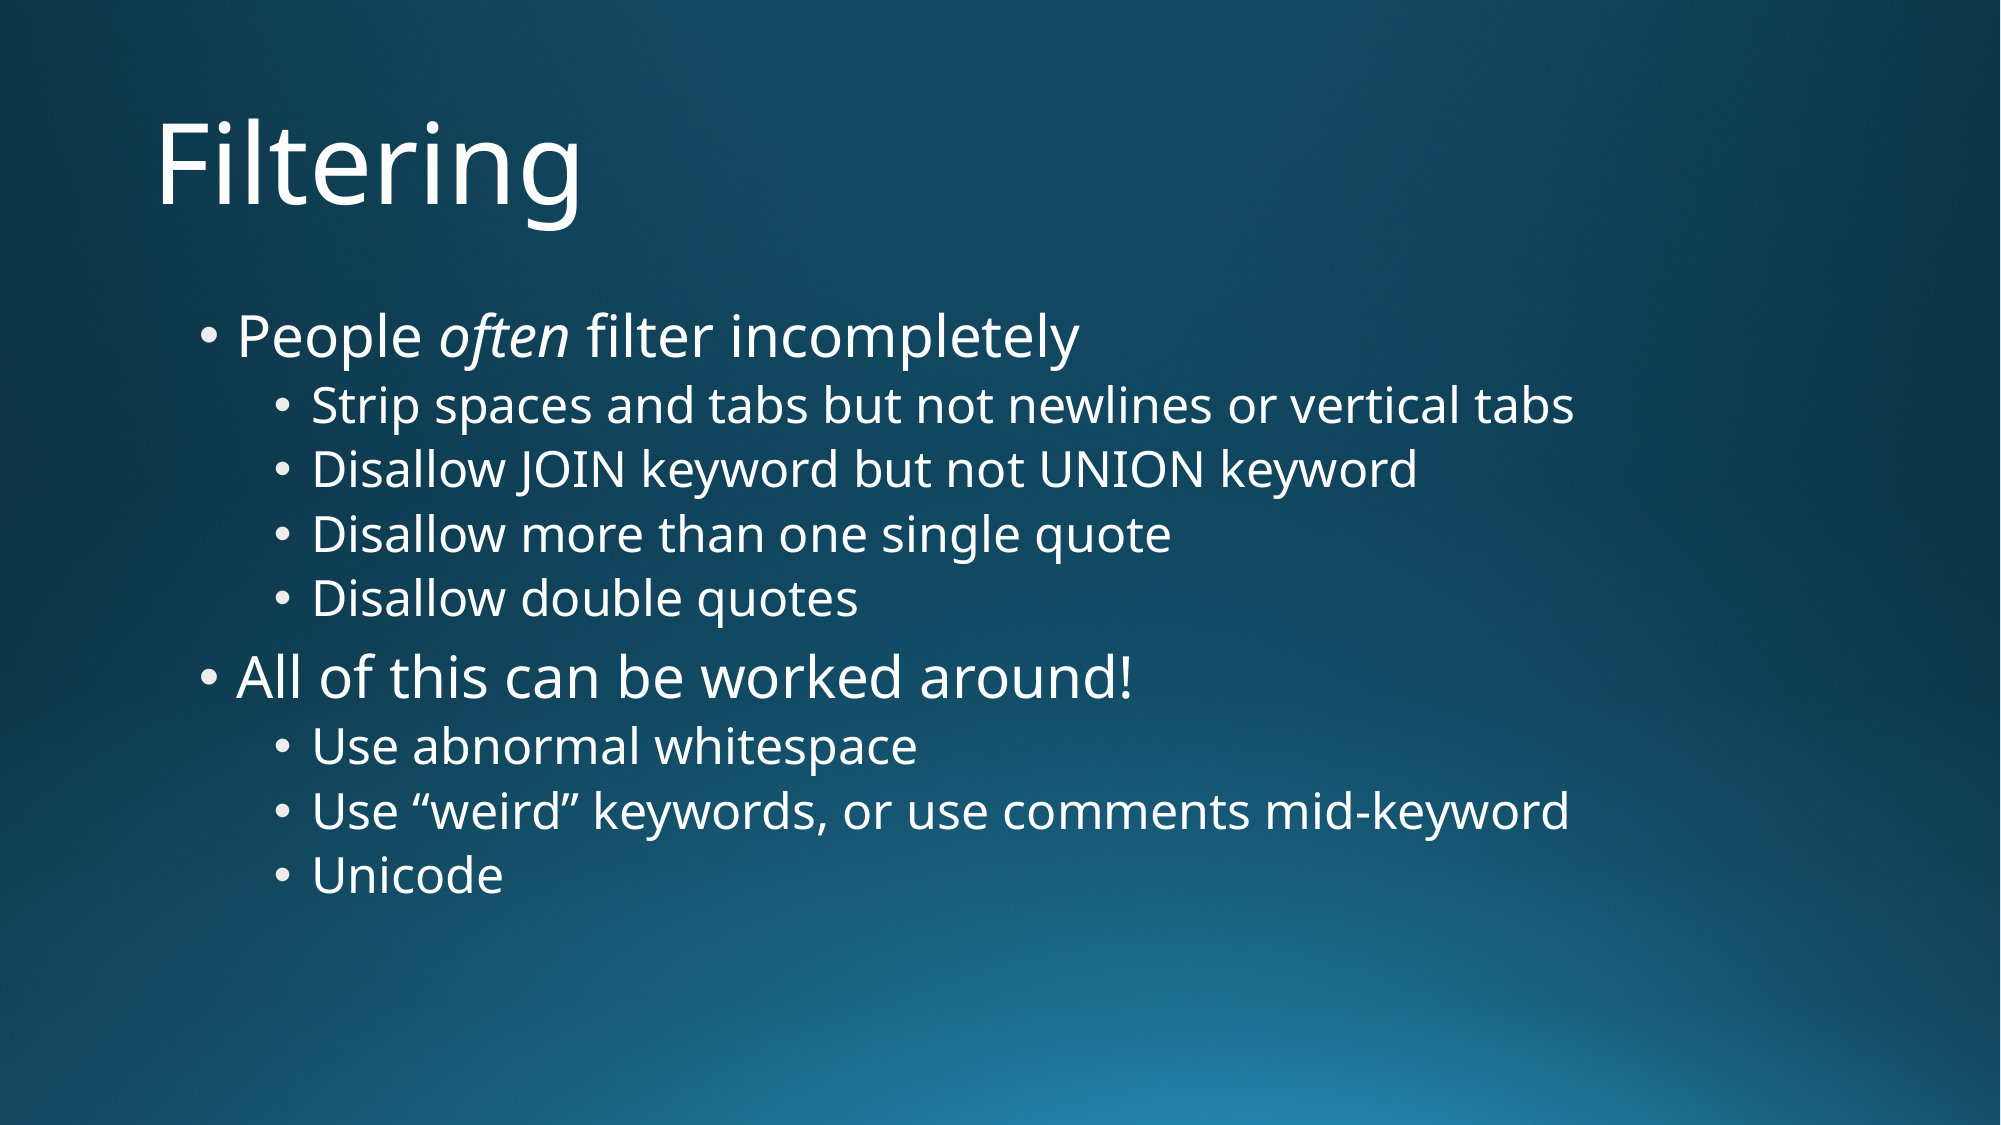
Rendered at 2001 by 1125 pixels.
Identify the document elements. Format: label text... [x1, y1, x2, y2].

title Filtering [137, 59, 1863, 278]
list People often filter incompletely Strip spaces and tabs but not newlines or vertical tabs Disallow JOIN keyword but not UNION keyword Disallow more than one single quote Disallow double quotes All of this can be worked around! Use abnormal whitespace Use “weird” keywords, or use comments mid-keyword Unicode [183, 299, 1863, 1014]
picture [0, 0, 2001, 1125]
